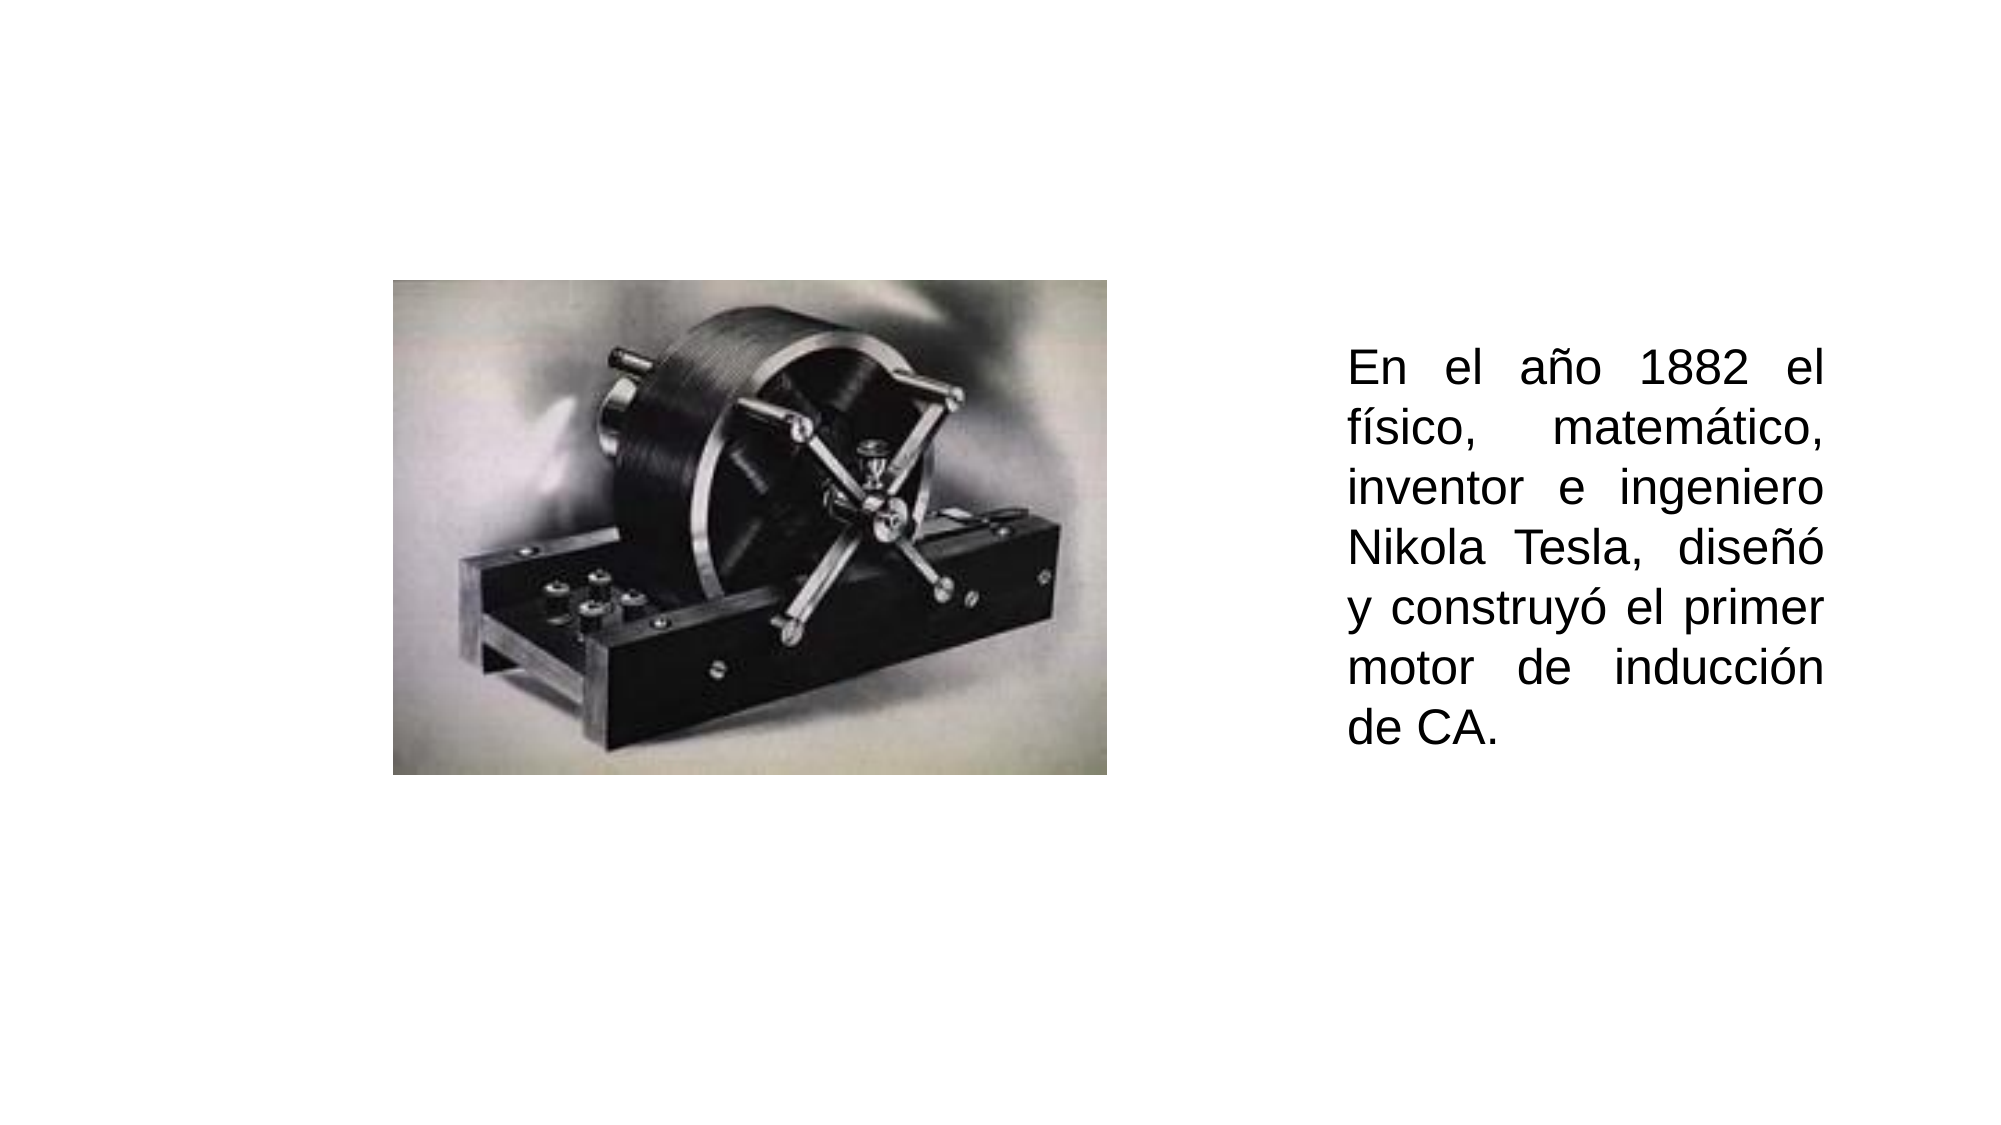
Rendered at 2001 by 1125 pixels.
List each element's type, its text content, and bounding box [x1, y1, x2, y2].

text_box En el año 1882 el físico, matemático, inventor e ingeniero Nikola Tesla, diseñó y construyó el primer motor de inducción de CA. [1257, 327, 1840, 822]
picture [393, 280, 1107, 775]
